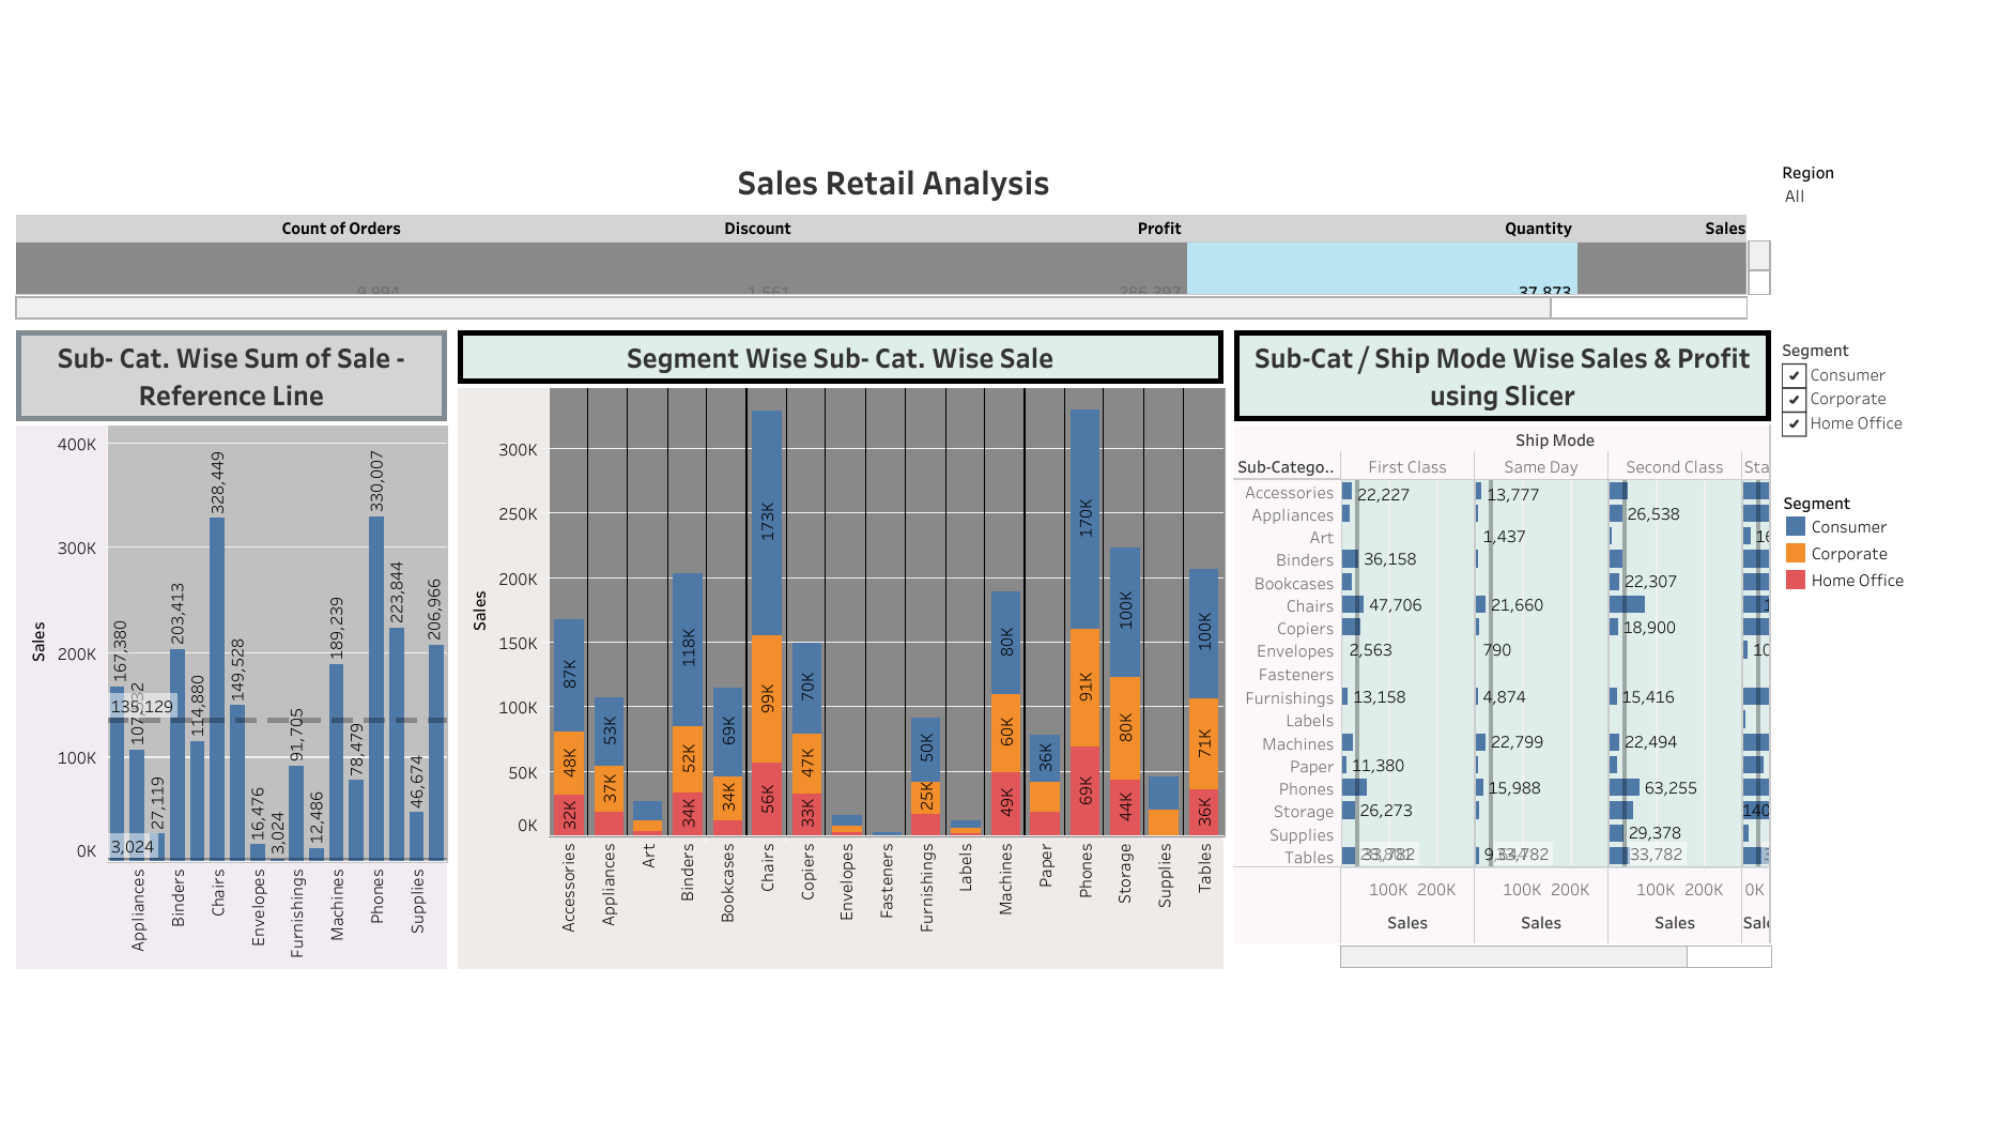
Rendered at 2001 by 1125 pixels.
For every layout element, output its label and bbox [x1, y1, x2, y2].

picture [0, 142, 2000, 983]
